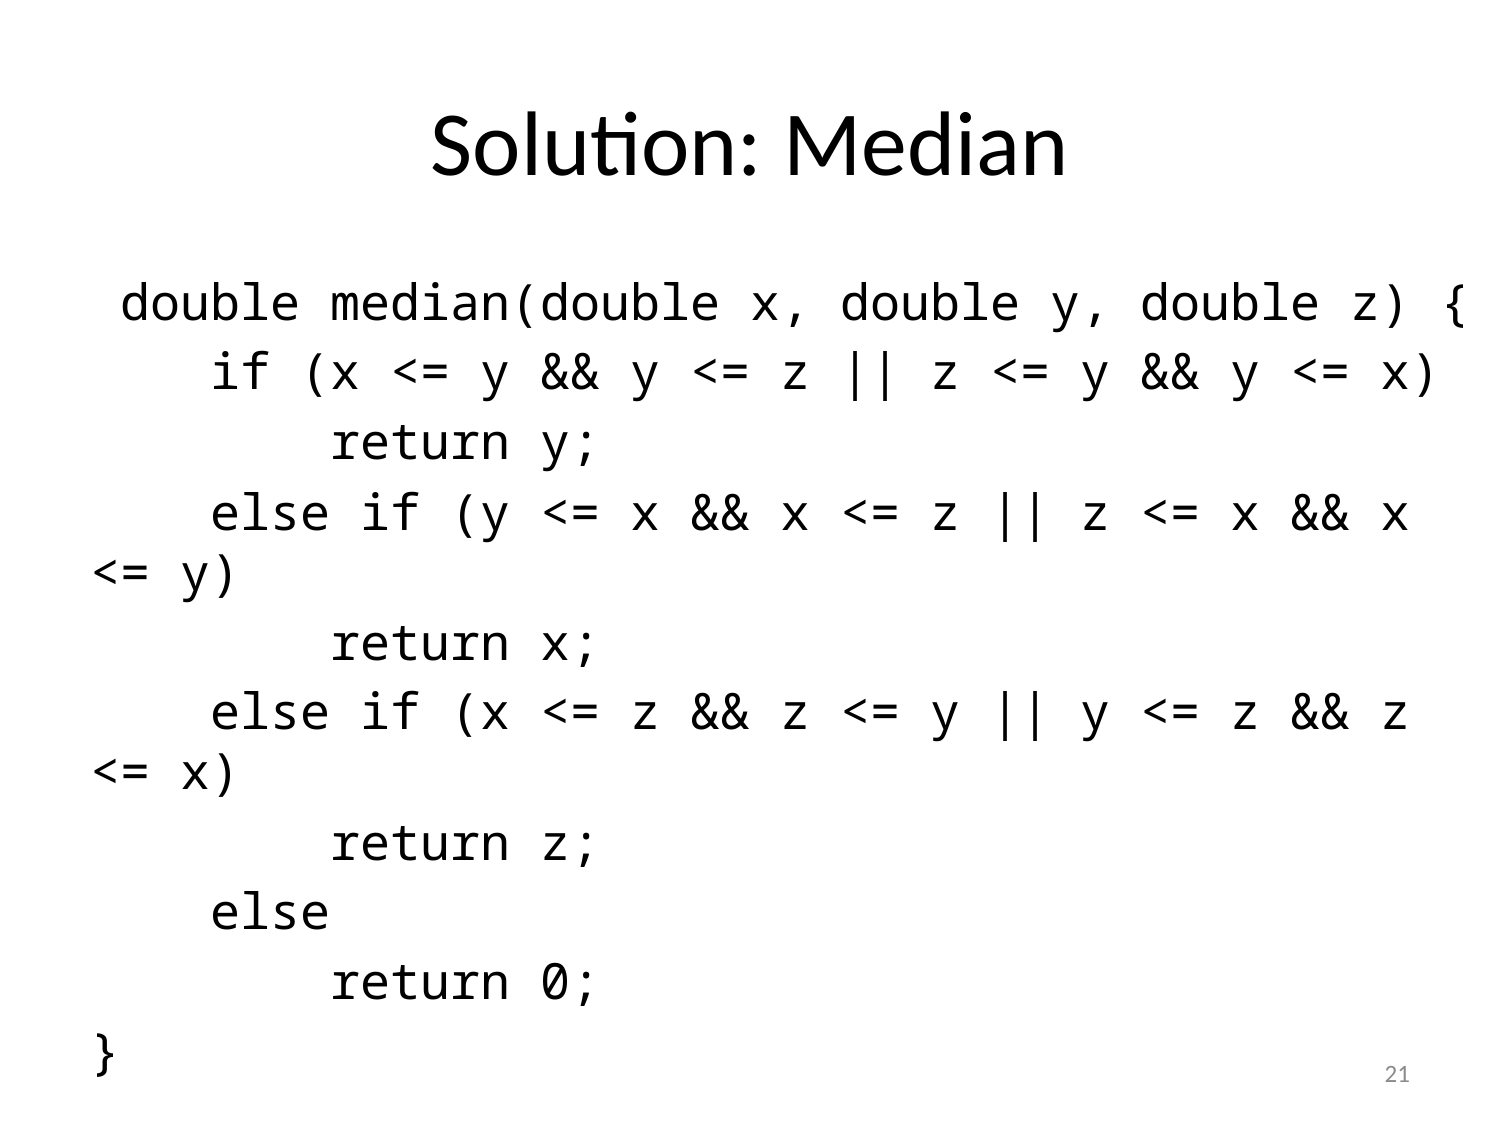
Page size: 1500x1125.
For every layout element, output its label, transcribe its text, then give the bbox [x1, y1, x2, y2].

title Solution: Median [75, 45, 1425, 233]
slide_number 21 [1074, 1042, 1425, 1103]
list double median(double x, double y, double z) { if (x <= y && y <= z || z <= y && y <= x) return y; else if (y <= x && x <= z || z <= x && x <= y) return x; else if (x <= z && z <= y || y <= z && z <= x) return z; else return 0; } [75, 262, 1500, 1005]
